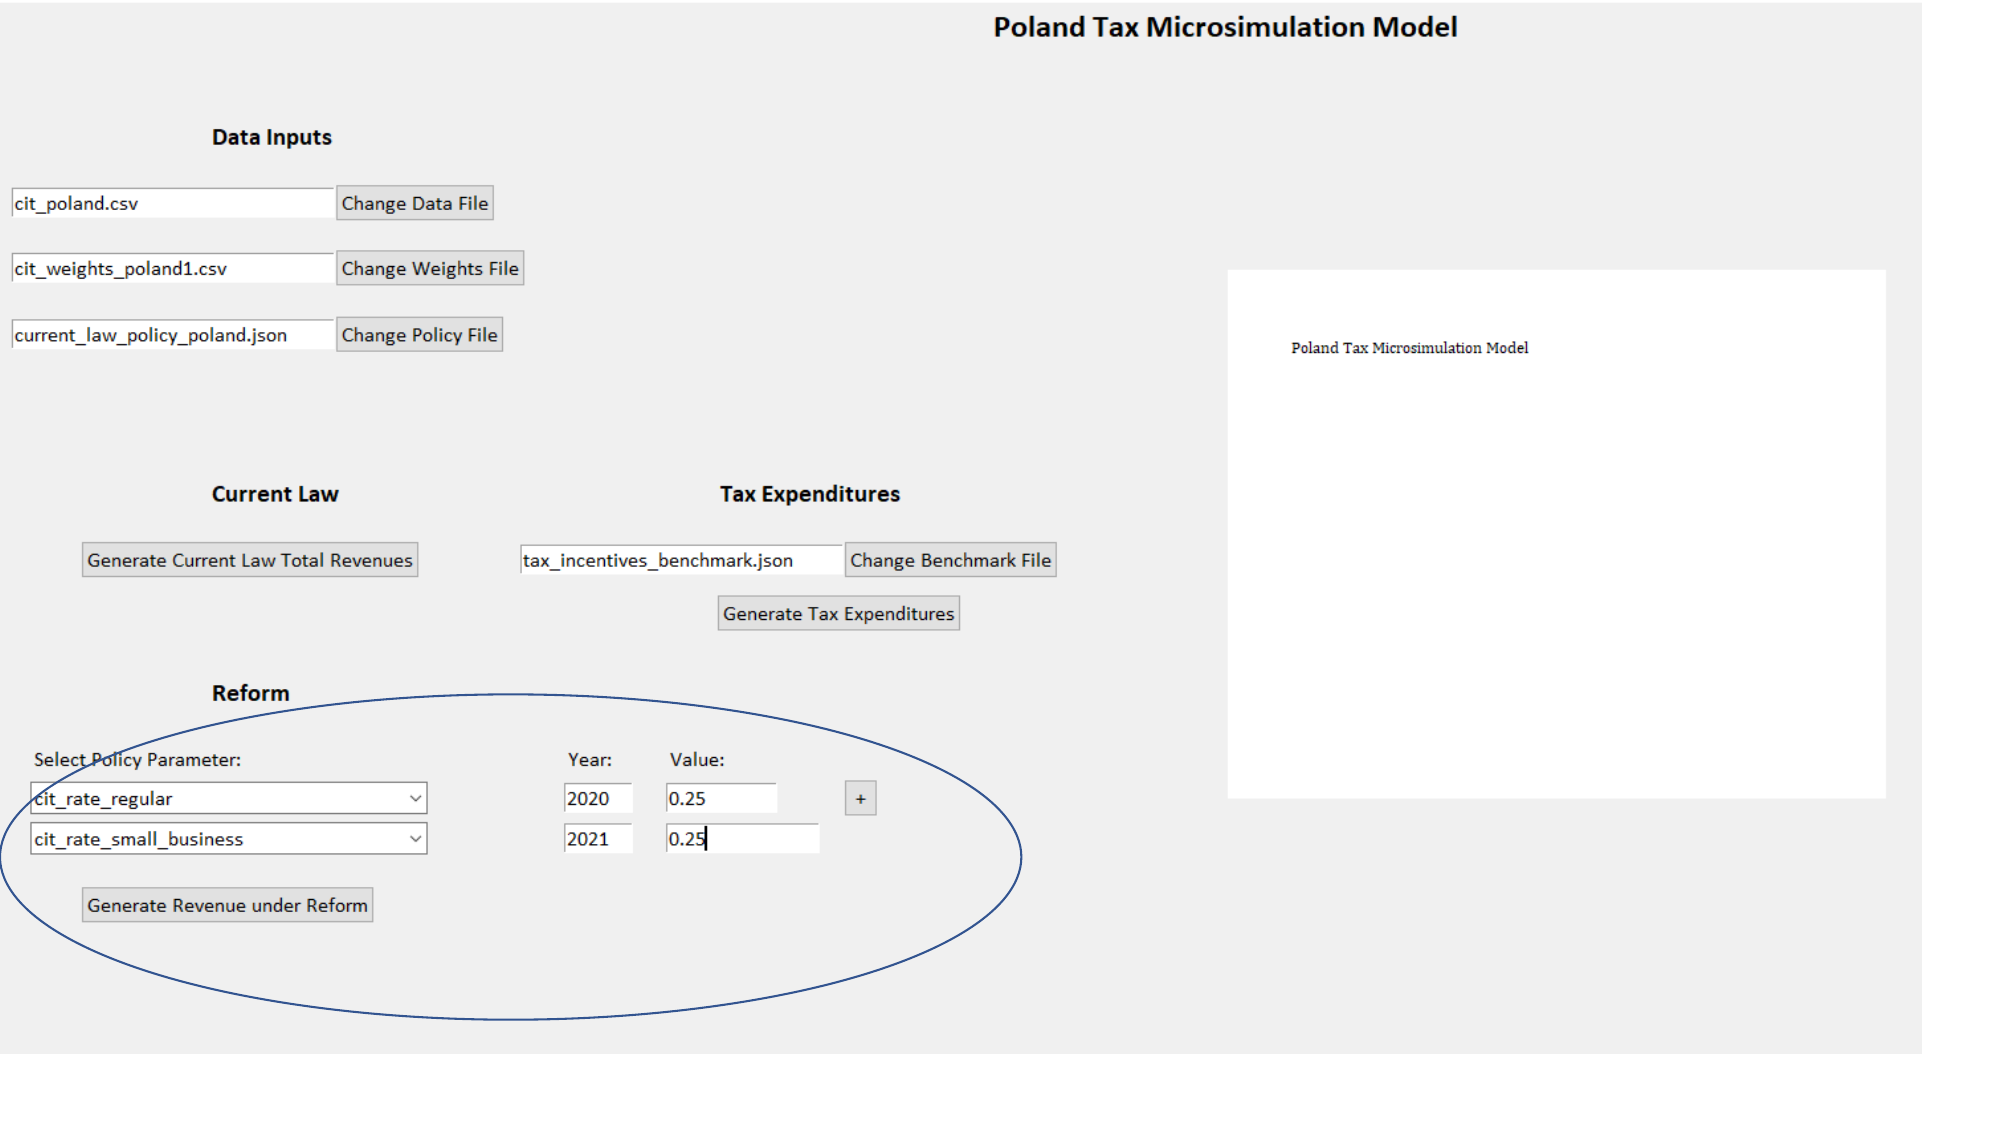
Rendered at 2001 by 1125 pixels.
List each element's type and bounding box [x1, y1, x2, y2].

picture [0, 0, 1922, 1054]
